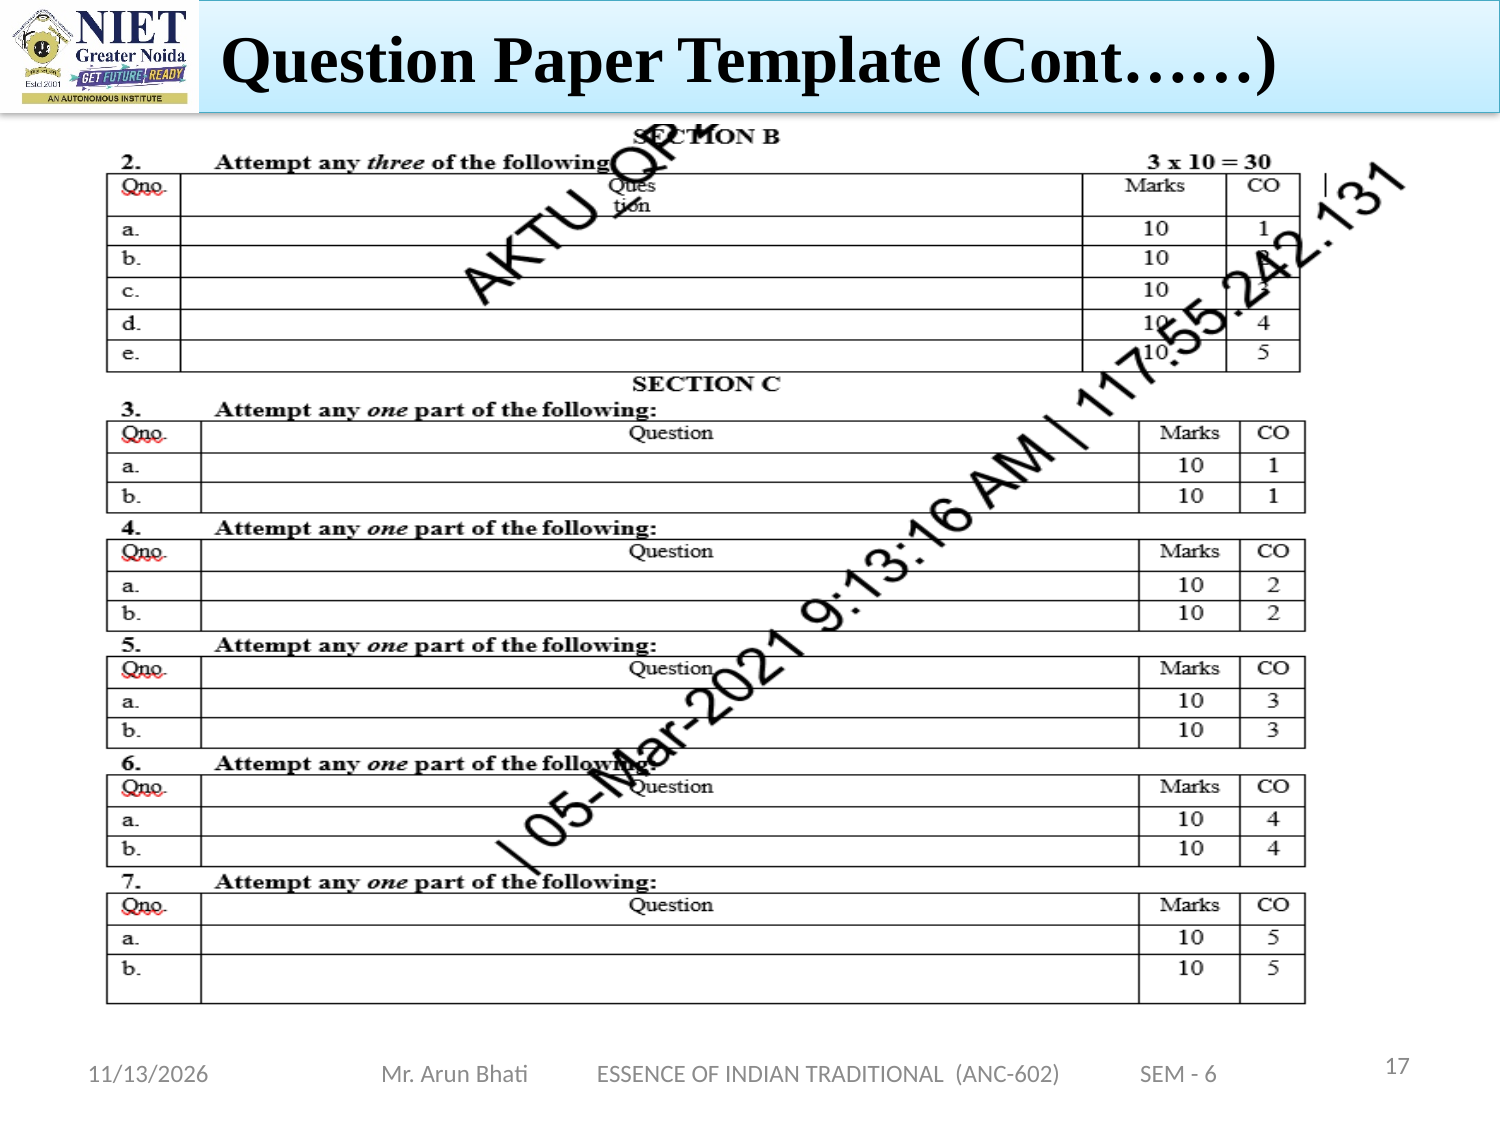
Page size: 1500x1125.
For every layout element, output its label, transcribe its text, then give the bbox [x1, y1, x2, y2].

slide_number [72, 1053, 423, 1103]
footer Mr. Arun Bhati ESSENCE OF INDIAN TRADITIONAL (ANC-602) SEM - 6 [423, 1053, 1300, 1103]
title Question Paper Template (Cont……) [199, 0, 1500, 113]
picture [49, 124, 1438, 1043]
picture [0, 0, 199, 113]
slide_number 17 [1350, 1053, 1425, 1088]
